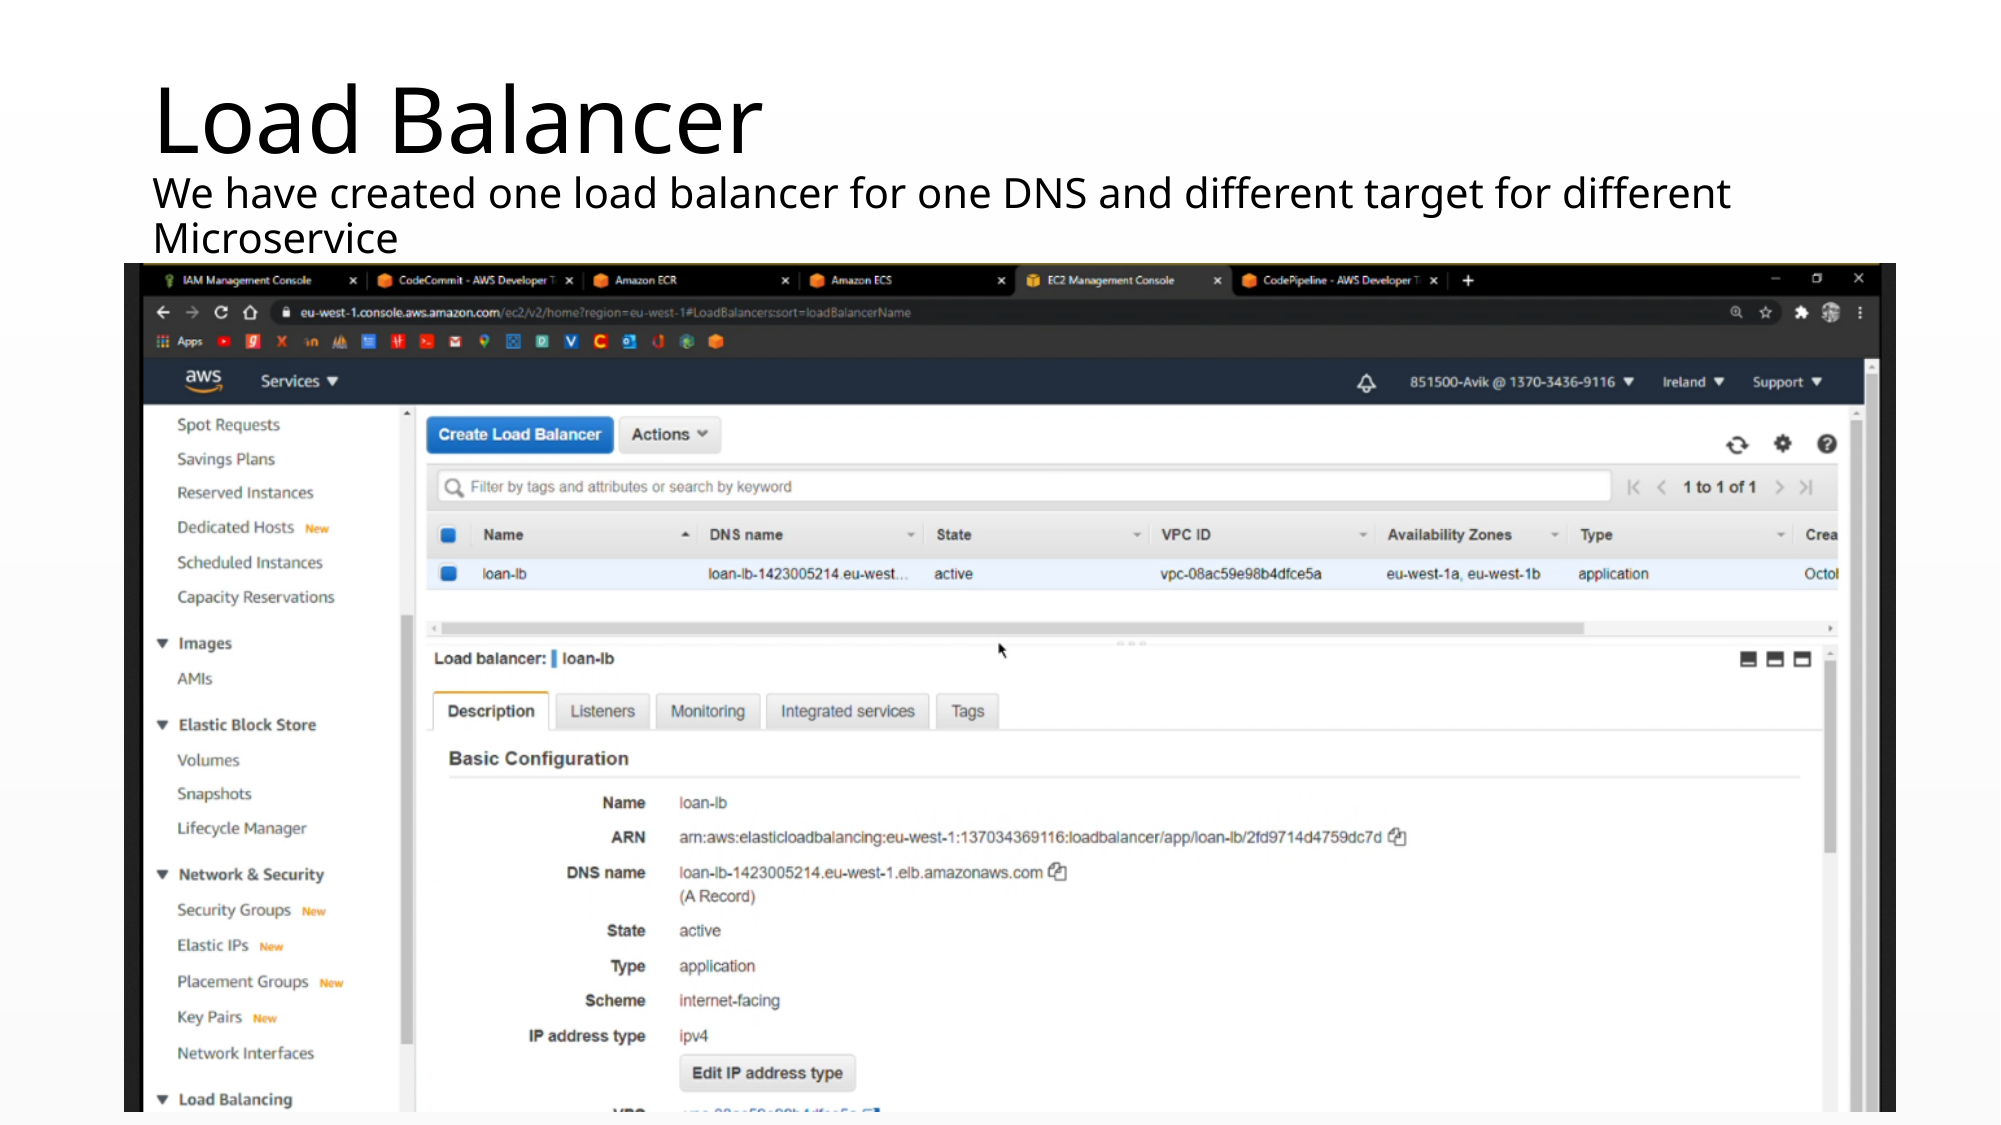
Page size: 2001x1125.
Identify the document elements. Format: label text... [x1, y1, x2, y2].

title Load Balancer We have created one load balancer for one DNS and different target for different Microservice [137, 59, 1863, 263]
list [123, 263, 1896, 1112]
